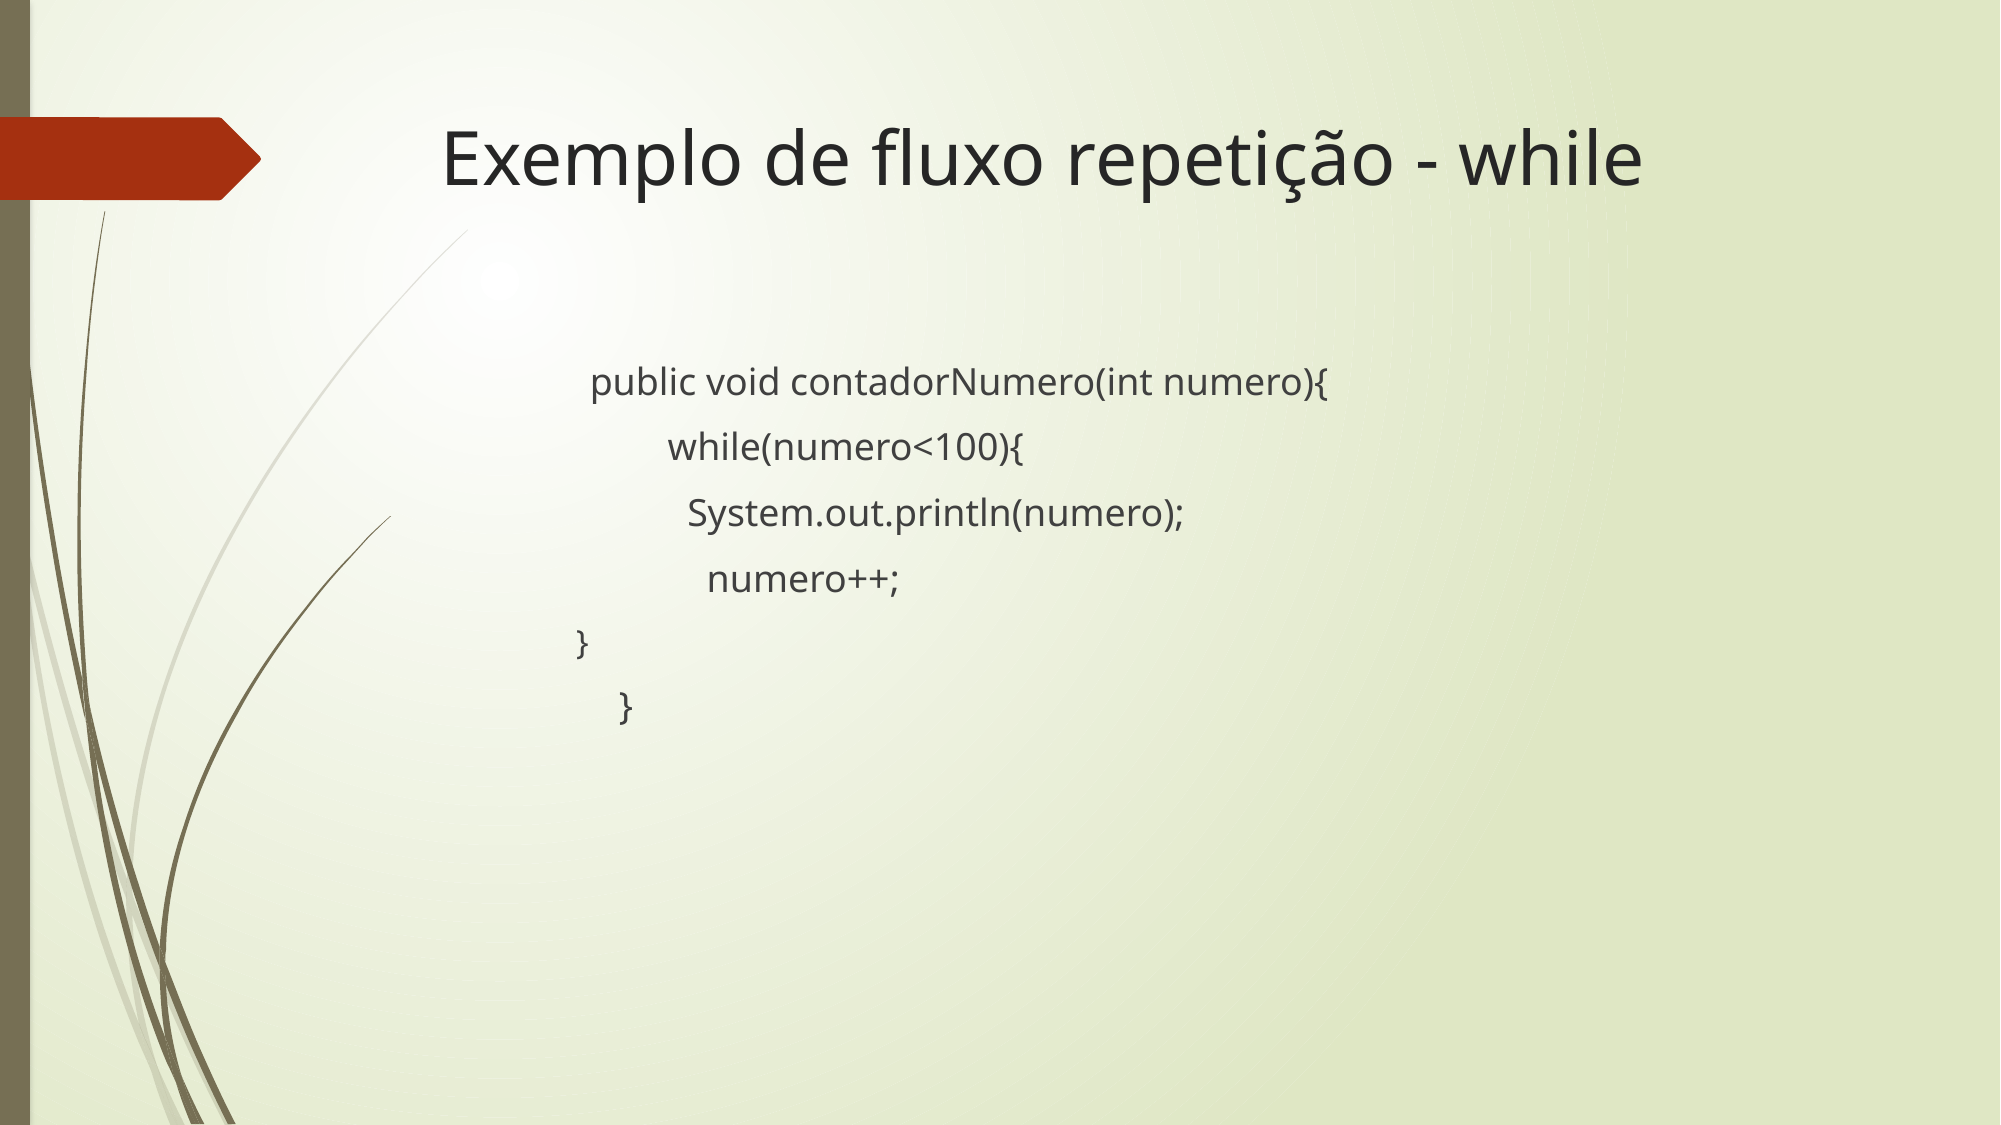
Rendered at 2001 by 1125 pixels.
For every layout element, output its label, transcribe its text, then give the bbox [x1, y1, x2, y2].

list public void contadorNumero(int numero){ while(numero<100){ System.out.println(numero); numero++; } } [424, 350, 1888, 970]
title Exemplo de fluxo repetição - while [425, 102, 1888, 313]
